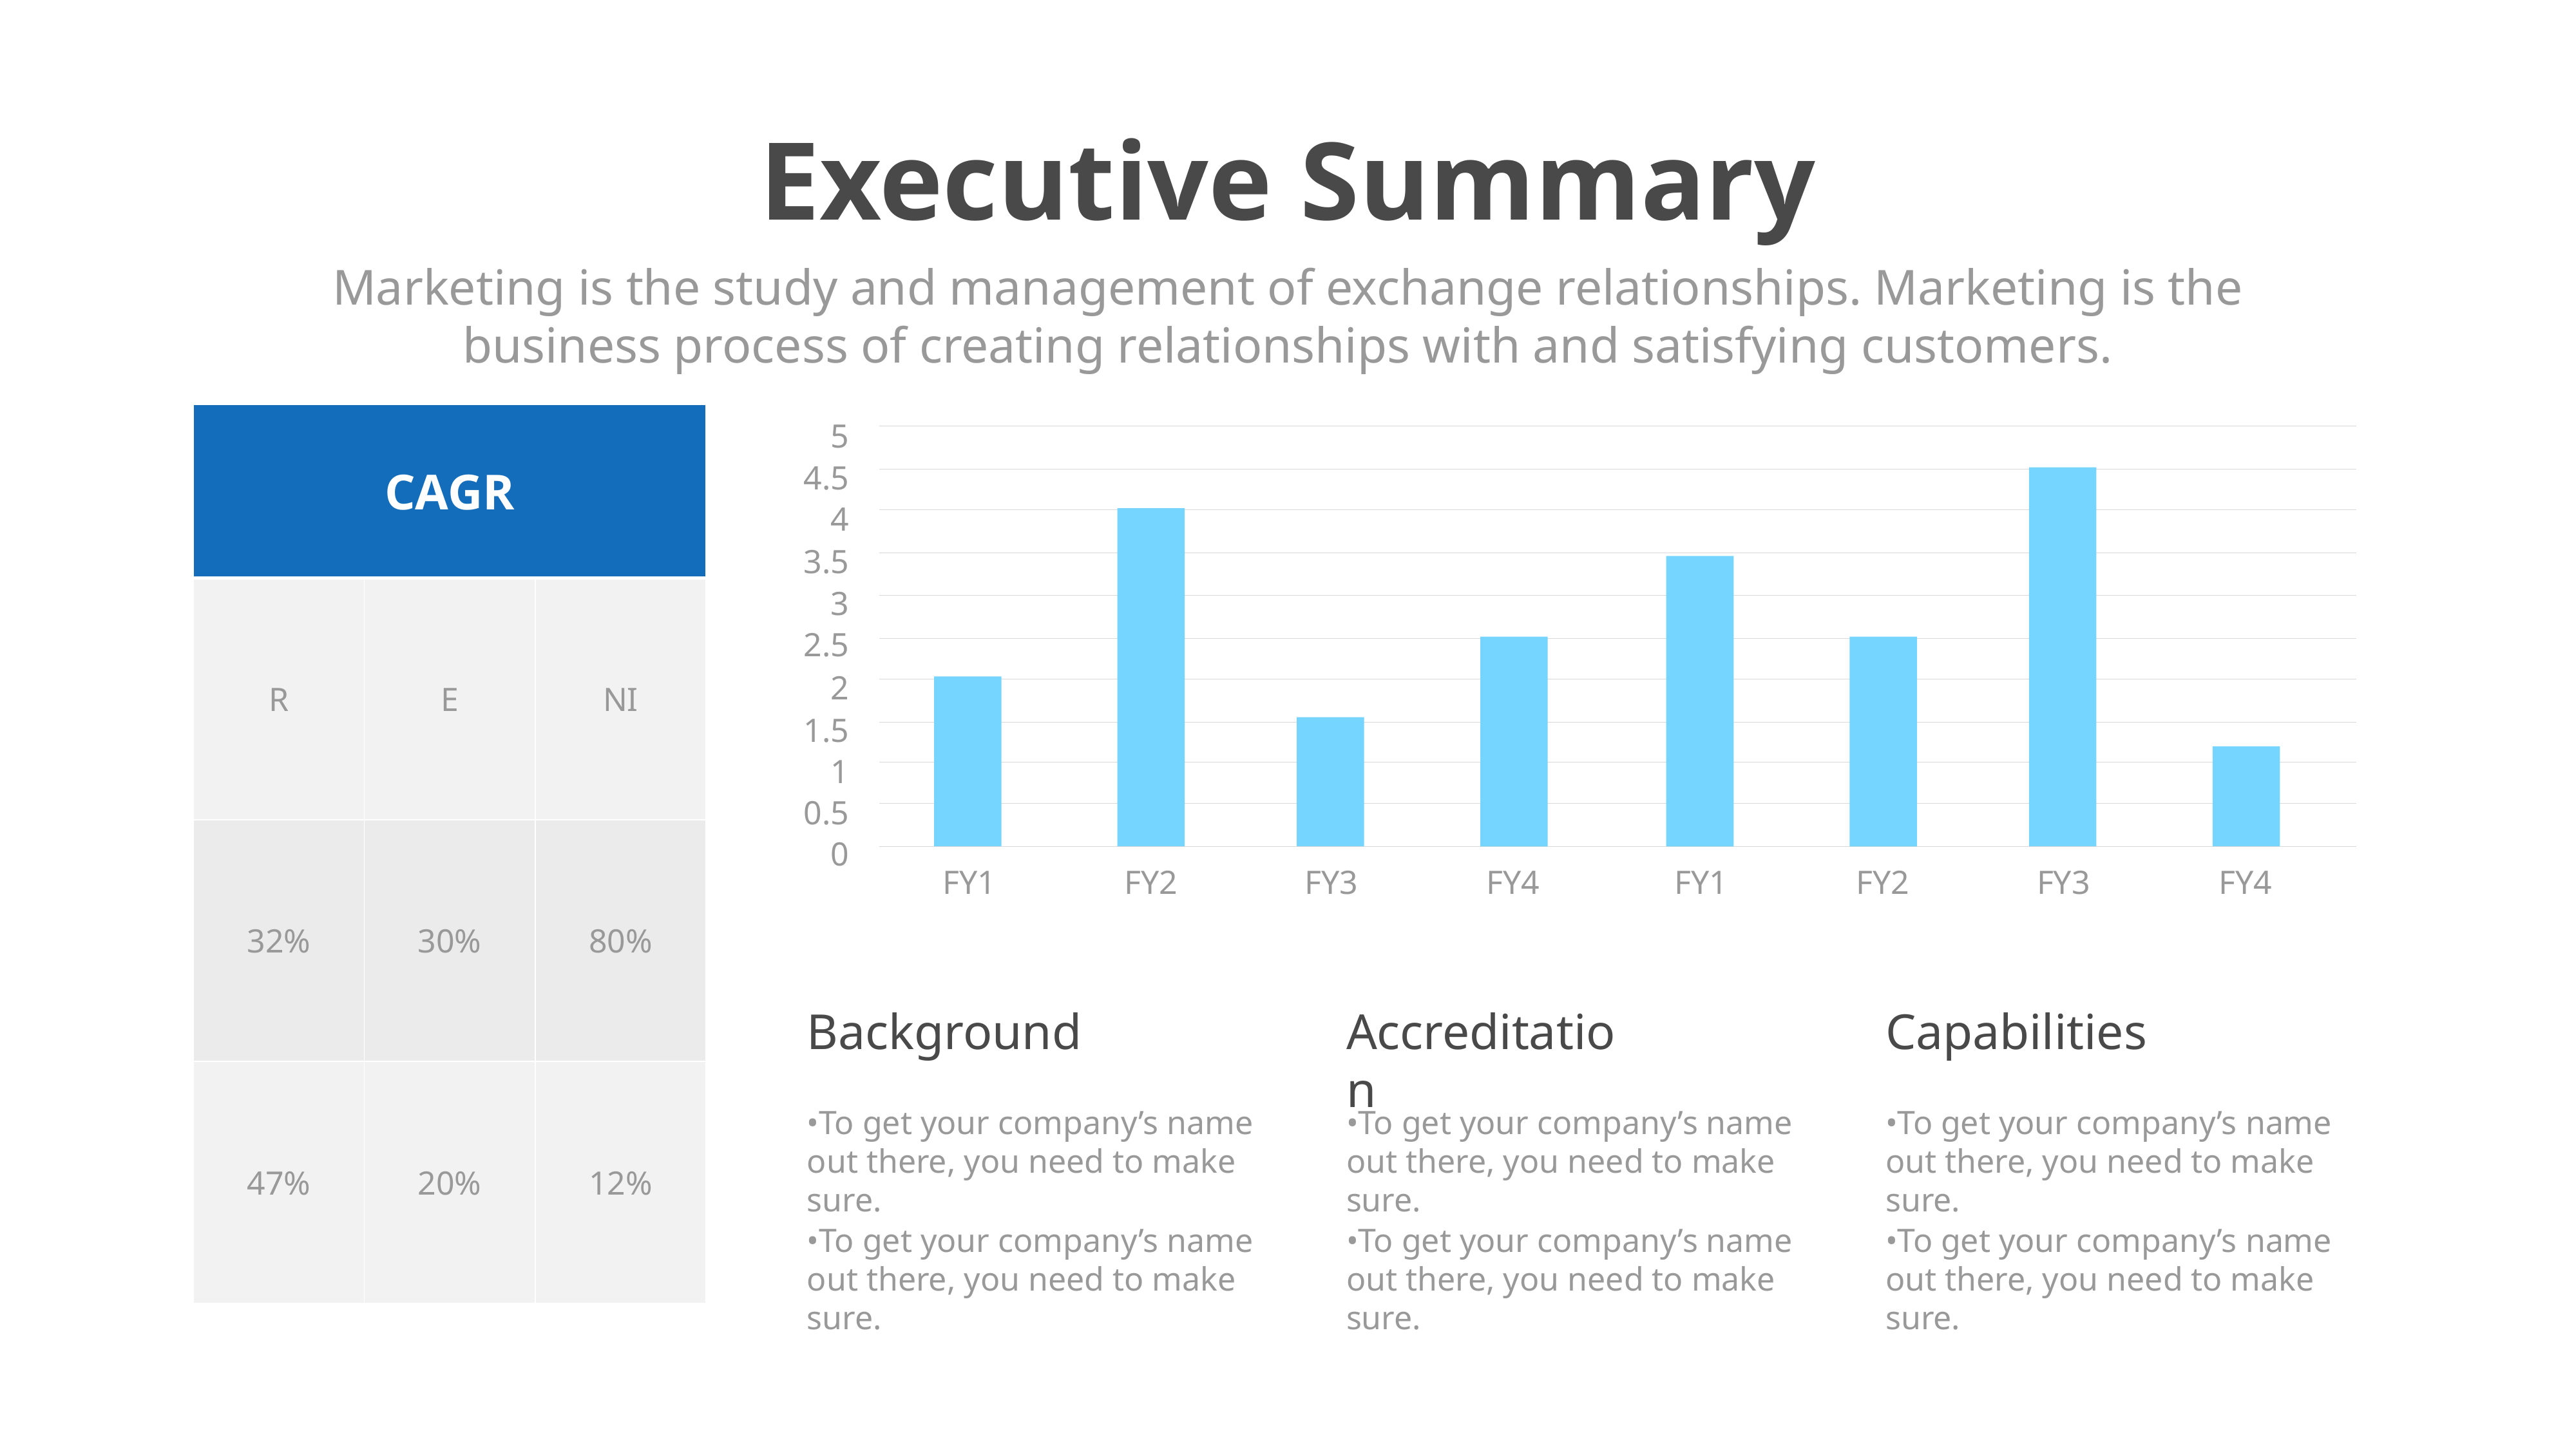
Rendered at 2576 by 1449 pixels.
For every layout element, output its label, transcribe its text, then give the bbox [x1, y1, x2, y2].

text_box 4.5 [785, 453, 859, 494]
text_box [1876, 996, 2356, 1303]
text_box 2 [785, 663, 859, 705]
table_cell 12% [536, 1062, 705, 1303]
table_cell 47% [194, 1062, 364, 1303]
text_box FY2 [1099, 857, 1203, 905]
text_box FY2 [1831, 857, 1934, 905]
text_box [1337, 996, 1817, 1303]
text_box FY4 [2193, 857, 2297, 905]
text_box 3 [785, 578, 859, 619]
table_cell 20% [365, 1062, 535, 1303]
table_cell NI [536, 580, 705, 819]
text_box 5 [785, 410, 859, 453]
table_cell 80% [536, 820, 705, 1061]
text_box 1 [785, 746, 859, 788]
text_box FY1 [917, 857, 1021, 905]
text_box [281, 108, 2295, 379]
text_box FY1 [1650, 857, 1753, 905]
table_cell 30% [365, 820, 535, 1061]
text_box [879, 426, 2356, 847]
text_box 2.5 [785, 619, 859, 663]
table_cell R [194, 580, 364, 819]
text_box FY3 [2012, 857, 2115, 905]
text_box 3.5 [785, 536, 859, 578]
text_box FY3 [1279, 857, 1383, 905]
text_box FY4 [1462, 857, 1565, 905]
text_box 4 [785, 494, 859, 536]
text_box 0 [785, 829, 859, 877]
table_header CAGR [194, 405, 705, 576]
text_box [797, 996, 1278, 1303]
text_box 1.5 [785, 705, 859, 746]
text_box 0.5 [785, 788, 859, 829]
table_cell E [365, 580, 535, 819]
table_cell 32% [194, 820, 364, 1061]
